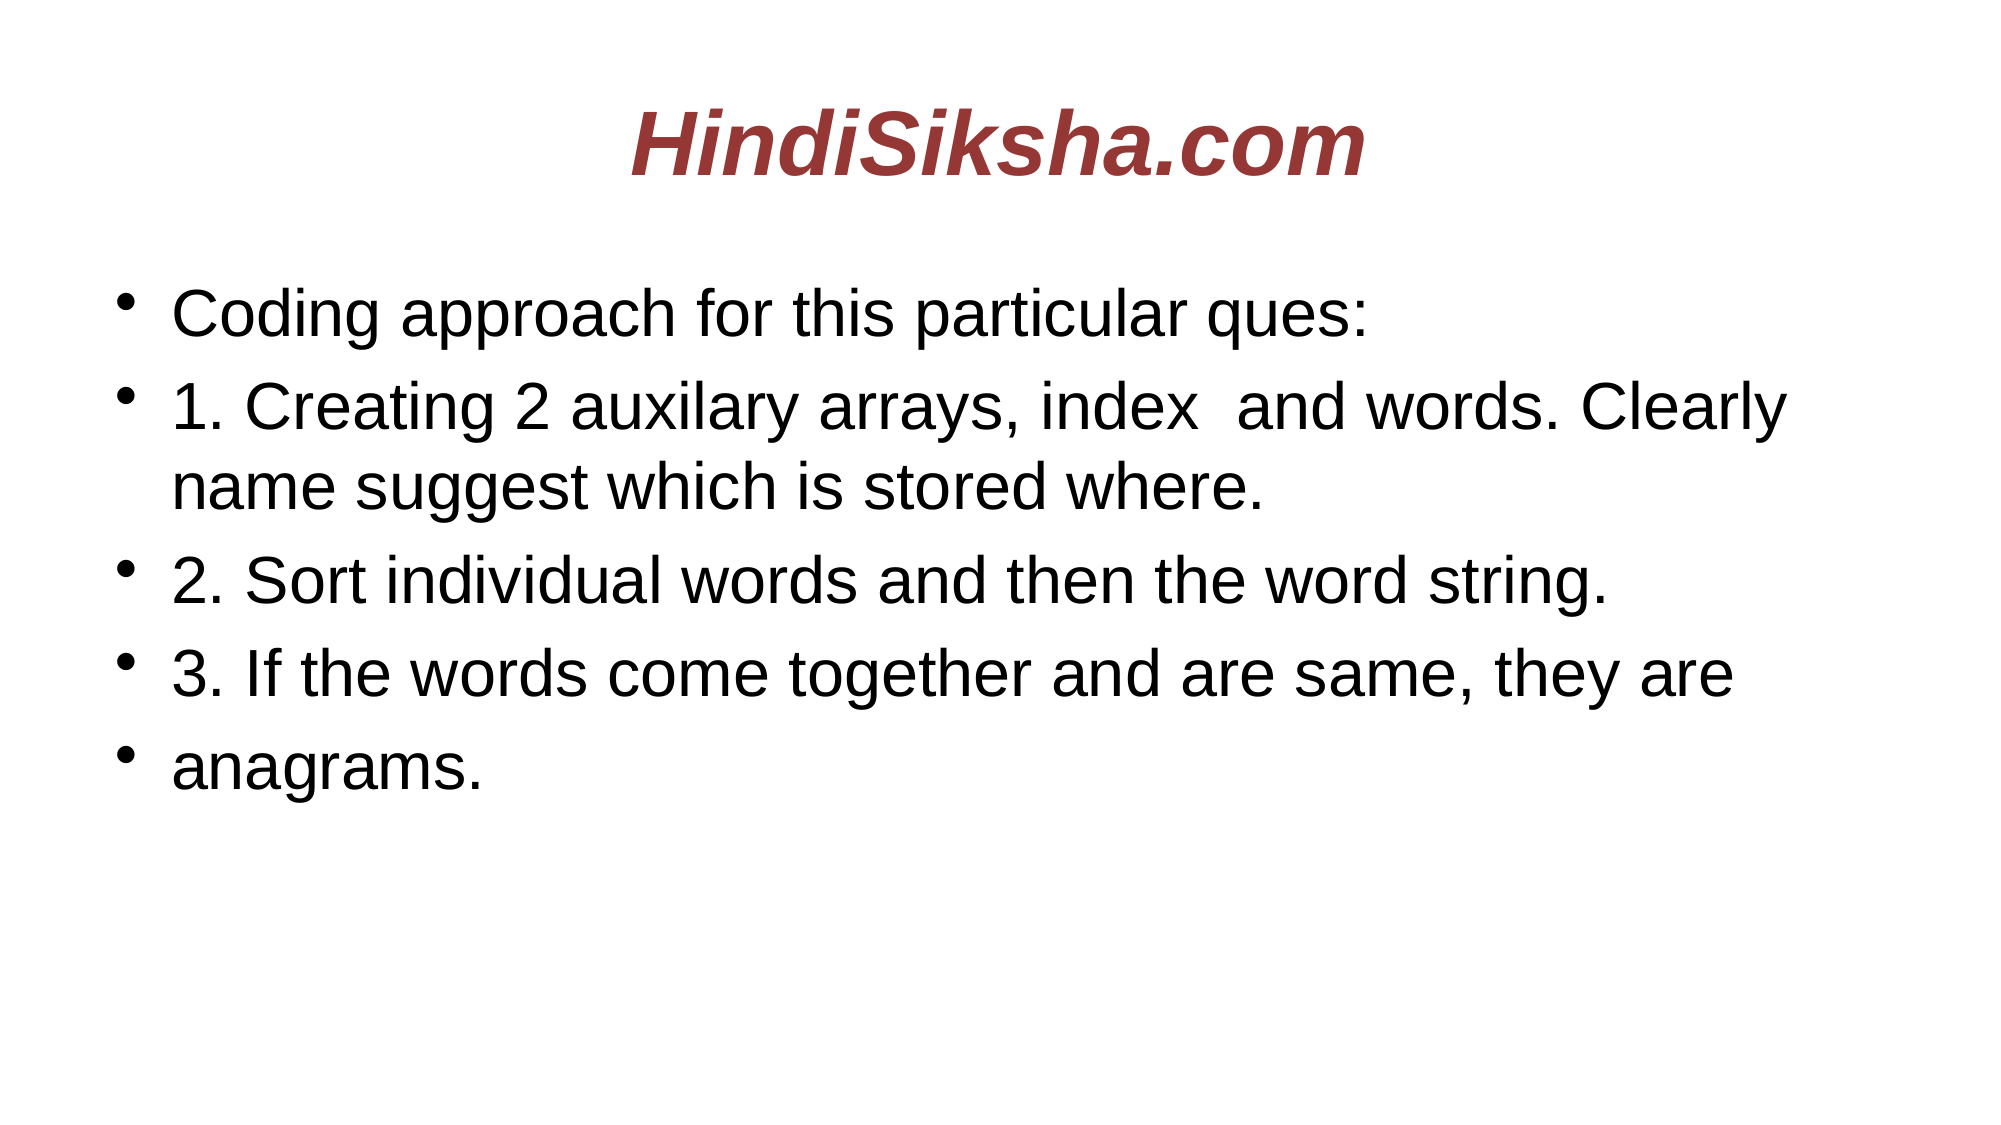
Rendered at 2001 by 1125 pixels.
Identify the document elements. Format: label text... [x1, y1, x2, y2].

list Coding approach for this particular ques: 1. Creating 2 auxilary arrays, index and words. Clearly name suggest which is stored where. 2. Sort individual words and then the word string. 3. If the words come together and are same, they are anagrams. [99, 262, 1901, 1006]
title HindiSiksha.com [99, 44, 1901, 233]
